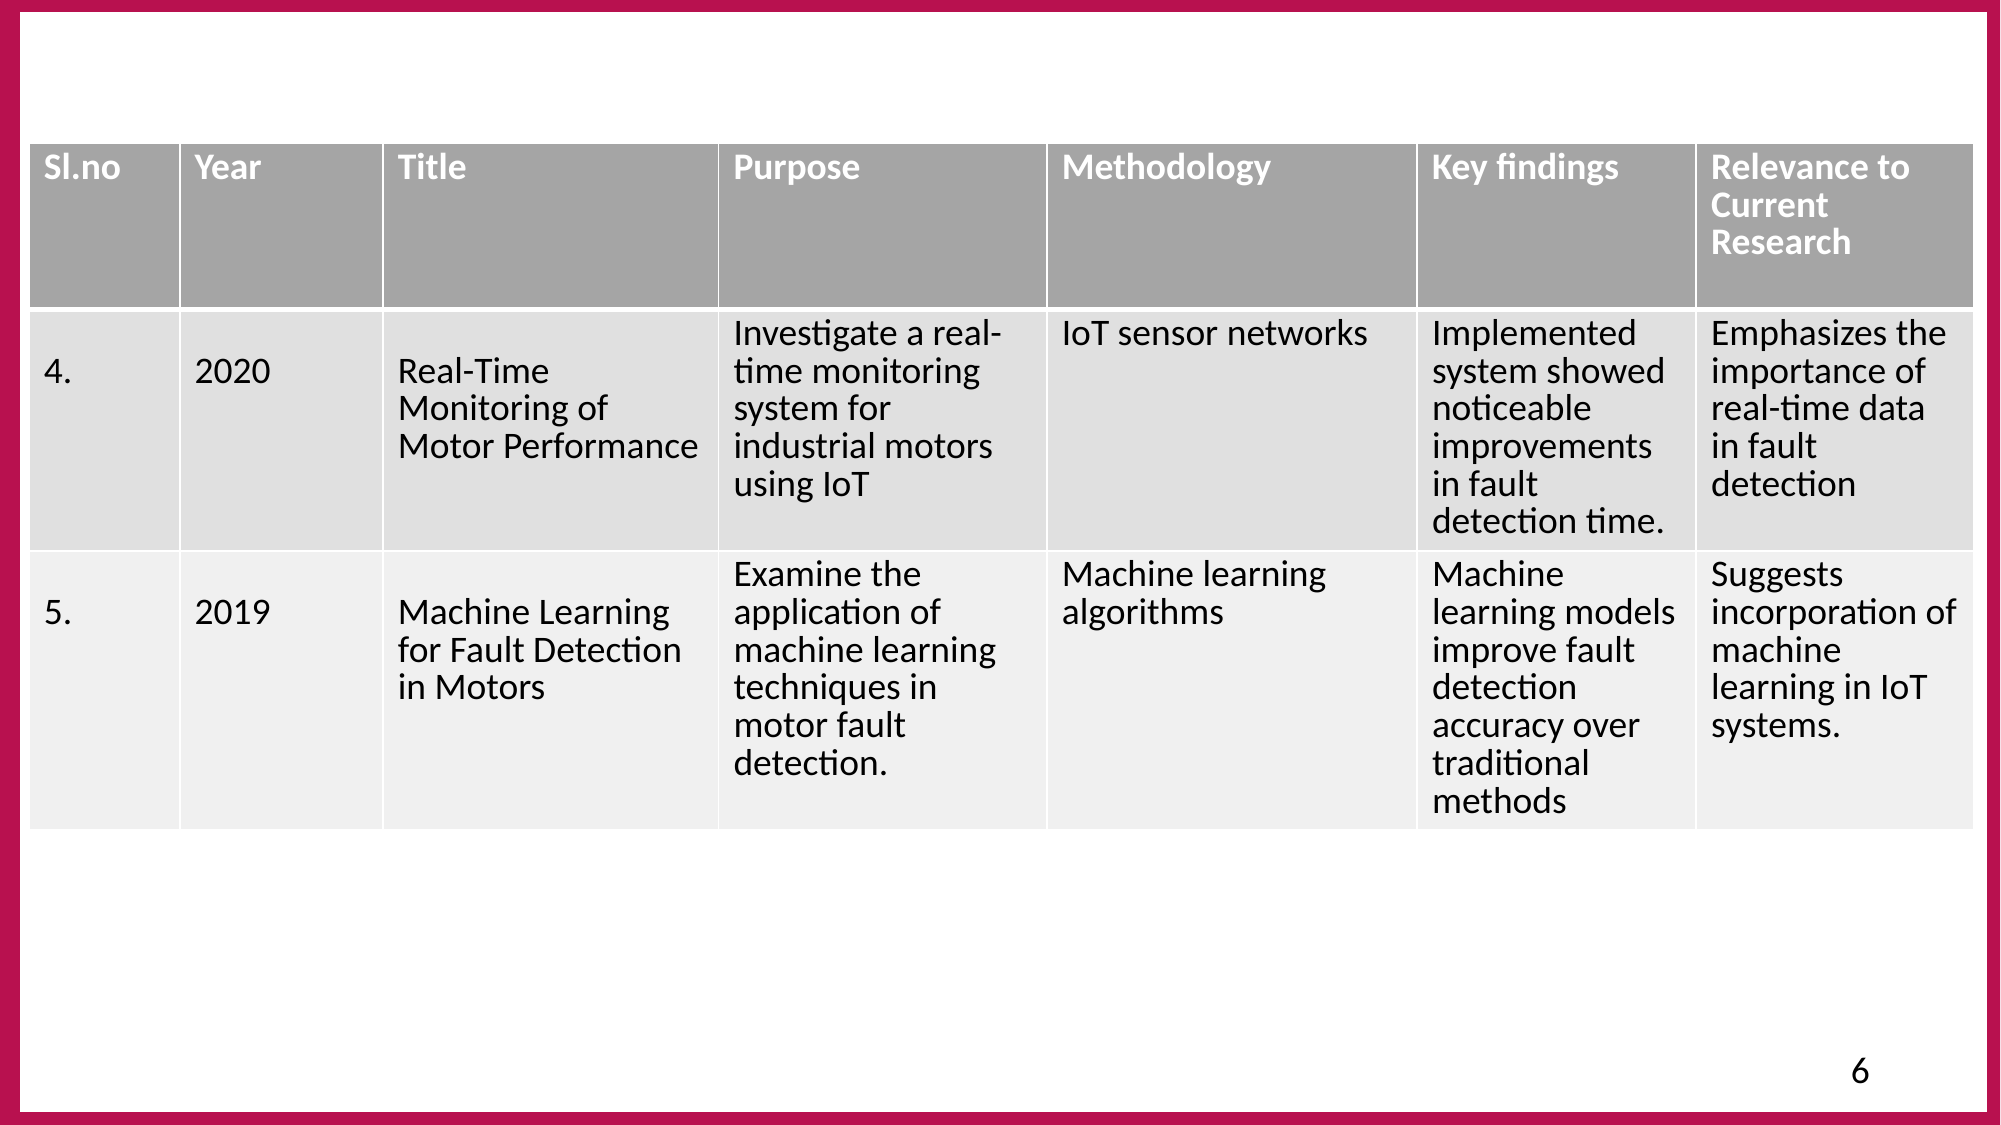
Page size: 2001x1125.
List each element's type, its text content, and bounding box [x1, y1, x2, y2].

table_cell 2019 [181, 552, 382, 829]
table_cell Emphasizes the importance of real-time data in fault detection [1697, 312, 1973, 550]
table_header Year [181, 144, 382, 307]
table_cell 2020 [181, 312, 382, 550]
table_cell 5. [30, 552, 179, 829]
table_cell Investigate a real-time monitoring system for industrial motors using IoT [719, 312, 1046, 550]
table_header Sl.no [30, 144, 179, 307]
text_box 6 [1793, 1038, 1933, 1099]
table_cell Machine learning models improve fault detection accuracy over traditional methods [1418, 552, 1695, 829]
table_cell Examine the application of machine learning techniques in motor fault detection. [719, 552, 1046, 829]
table_cell Real-Time Monitoring of Motor Performance [384, 312, 718, 550]
table_cell Suggests incorporation of machine learning in IoT systems. [1697, 552, 1973, 829]
table_header Title [384, 144, 718, 307]
table_header Key findings [1418, 144, 1695, 307]
table_header Purpose [719, 144, 1046, 307]
table_cell Machine Learning for Fault Detection in Motors [384, 552, 718, 829]
table_header Methodology [1048, 144, 1416, 307]
table_cell Machine learning algorithms [1048, 552, 1416, 829]
table_cell IoT sensor networks [1048, 312, 1416, 550]
table_cell Implemented system showed noticeable improvements in fault detection time. [1418, 312, 1695, 550]
table_header Relevance to Current Research [1697, 144, 1973, 307]
table_cell 4. [30, 312, 179, 550]
